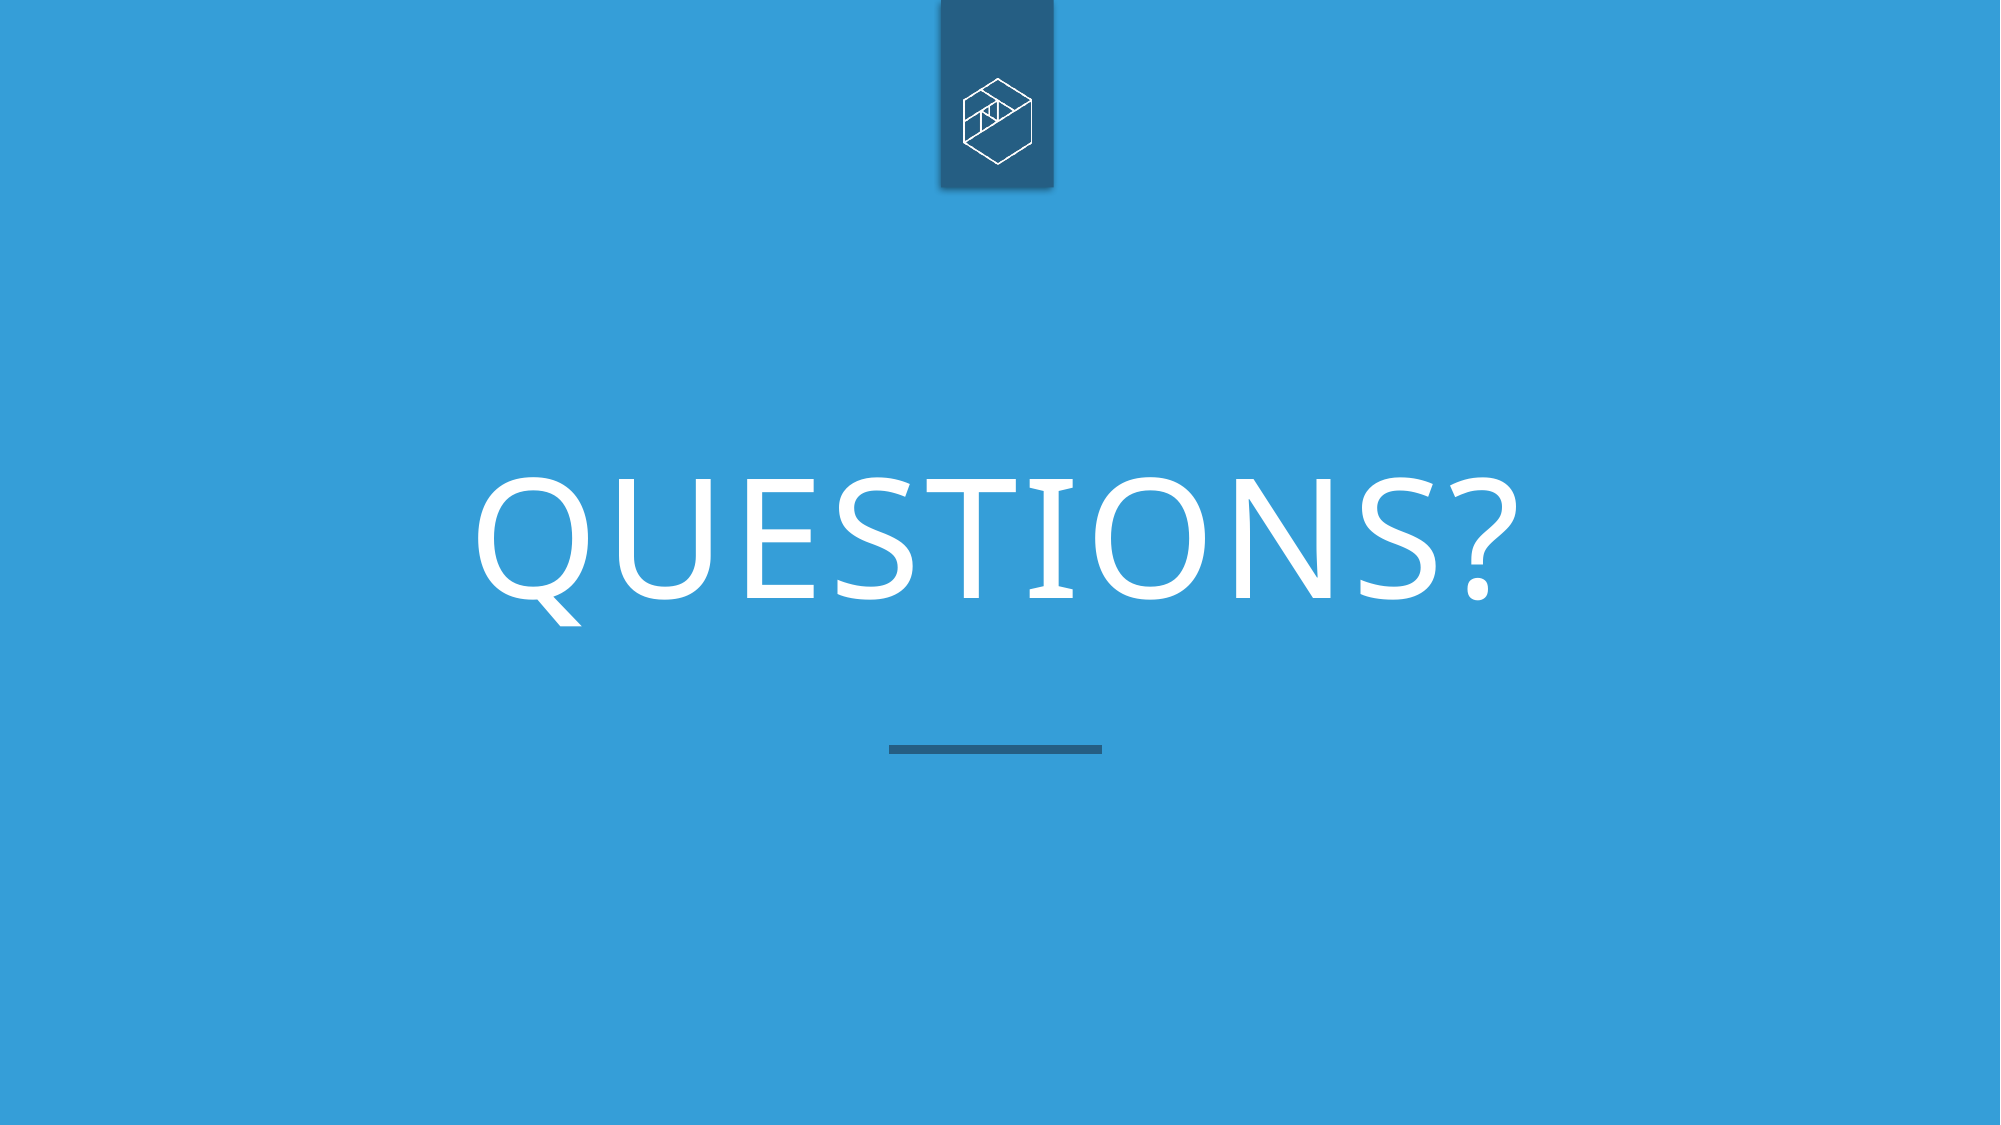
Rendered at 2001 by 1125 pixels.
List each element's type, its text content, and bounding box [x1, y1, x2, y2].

picture [963, 78, 1032, 165]
title QUESTIONS? [271, 423, 1720, 702]
